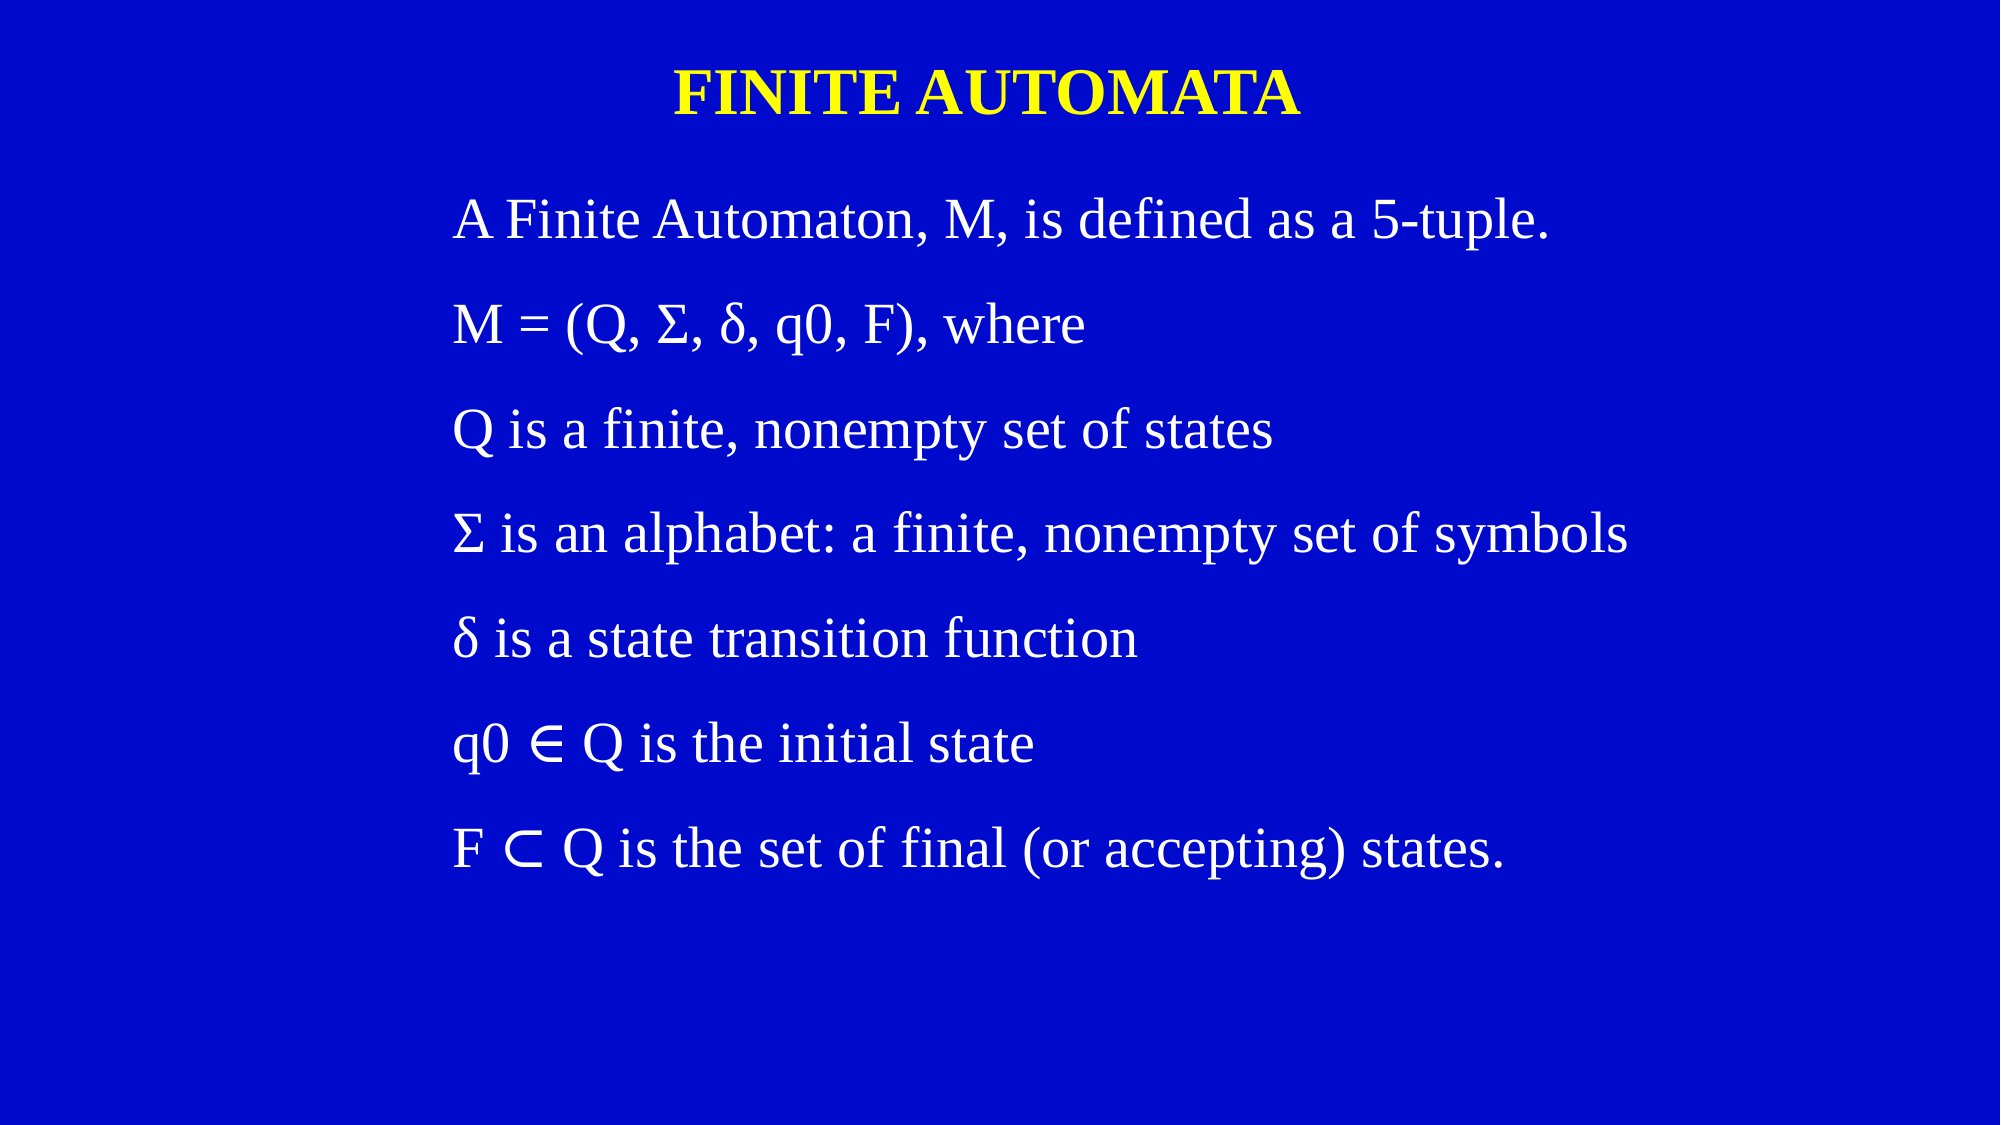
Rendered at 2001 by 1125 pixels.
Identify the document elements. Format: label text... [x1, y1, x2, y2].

title FINITE AUTOMATA [350, 37, 1625, 138]
text_box A Finite Automaton, M, is defined as a 5-tuple. M = (Q, Σ, δ, q0, F), where Q is a finite, nonempty set of states Σ is an alphabet: a finite, nonempty set of symbols δ is a state transition function q0 ∈ Q is the initial state F ⊂ Q is the set of final (or accepting) states. [437, 137, 1688, 947]
